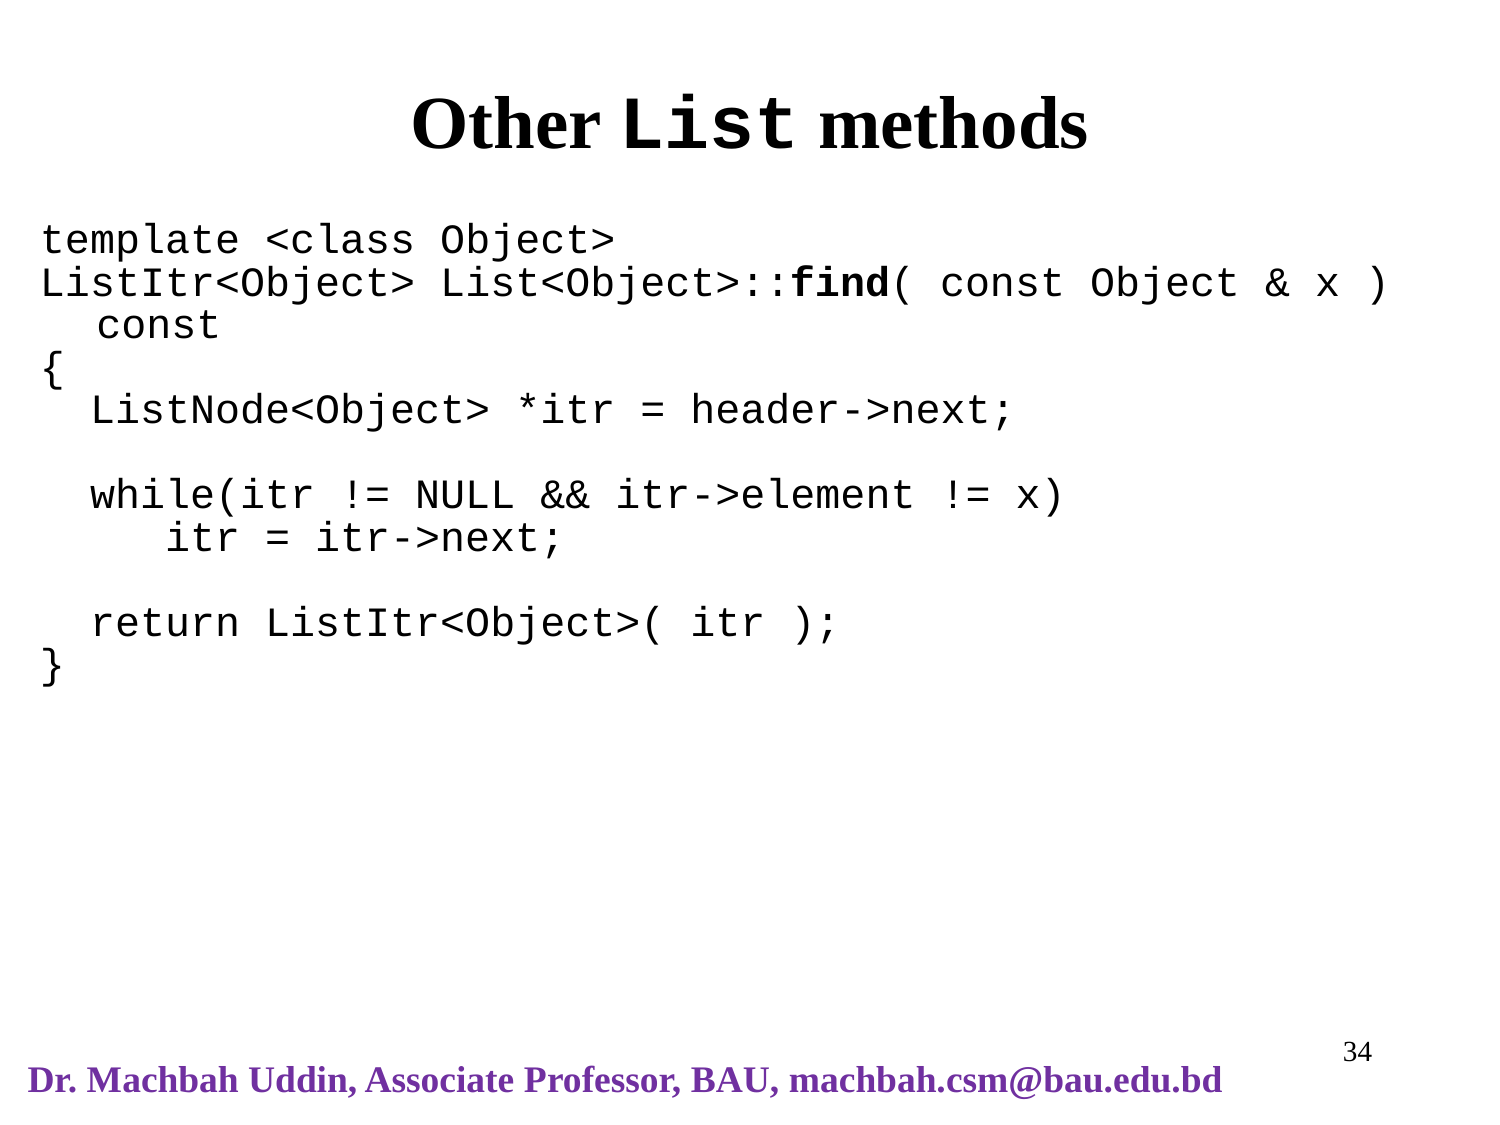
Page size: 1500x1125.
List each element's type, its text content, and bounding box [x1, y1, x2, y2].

title Other List methods [112, 75, 1388, 163]
text_box ‹#› [1074, 1024, 1388, 1100]
list template <class Object> ListItr<Object> List<Object>::find( const Object & x ) const { ListNode<Object> *itr = header->next; while(itr != NULL && itr->element != x) itr = itr->next; return ListItr<Object>( itr ); } [24, 212, 1500, 1000]
